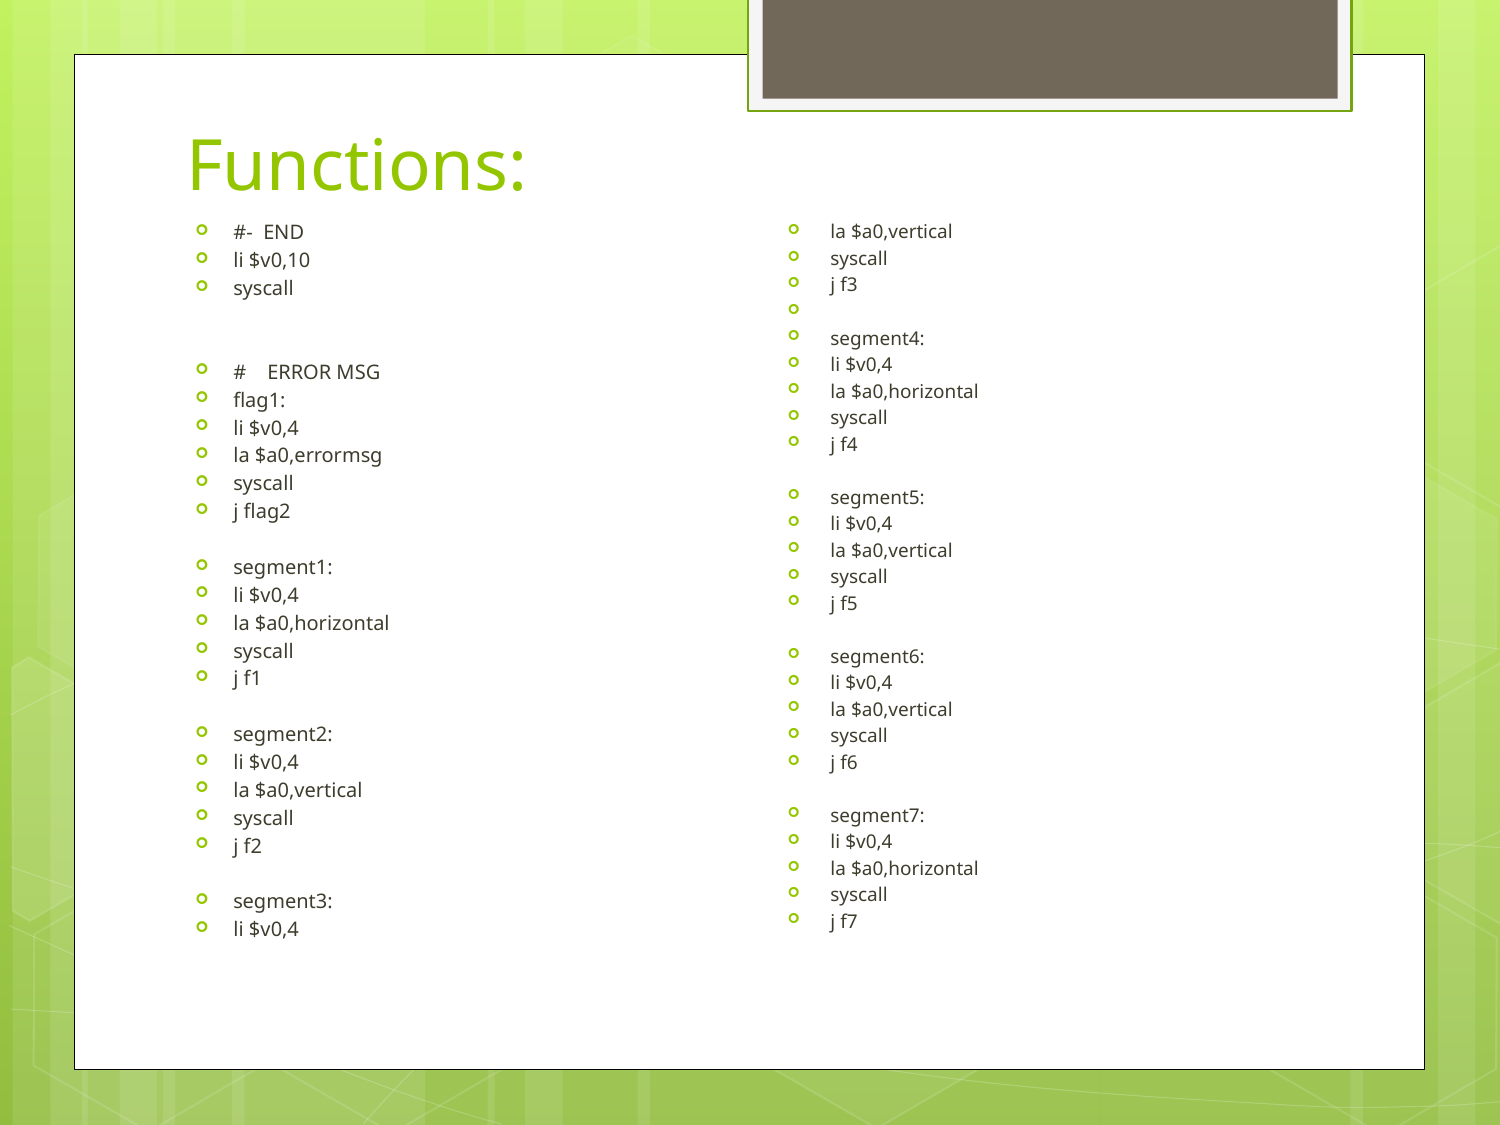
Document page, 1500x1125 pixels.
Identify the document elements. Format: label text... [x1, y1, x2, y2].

title Functions: [171, 112, 1324, 213]
list #- END li $v0,10 syscall # ERROR MSG flag1: li $v0,4 la $a0,errormsg syscall j flag2 segment1: li $v0,4 la $a0,horizontal syscall j f1 segment2: li $v0,4 la $a0,vertical syscall j f2 segment3: li $v0,4 [171, 212, 732, 953]
list la $a0,vertical syscall j f3 segment4: li $v0,4 la $a0,horizontal syscall j f4 segment5: li $v0,4 la $a0,vertical syscall j f5 segment6: li $v0,4 la $a0,vertical syscall j f6 segment7: li $v0,4 la $a0,horizontal syscall j f7 [761, 212, 1323, 953]
